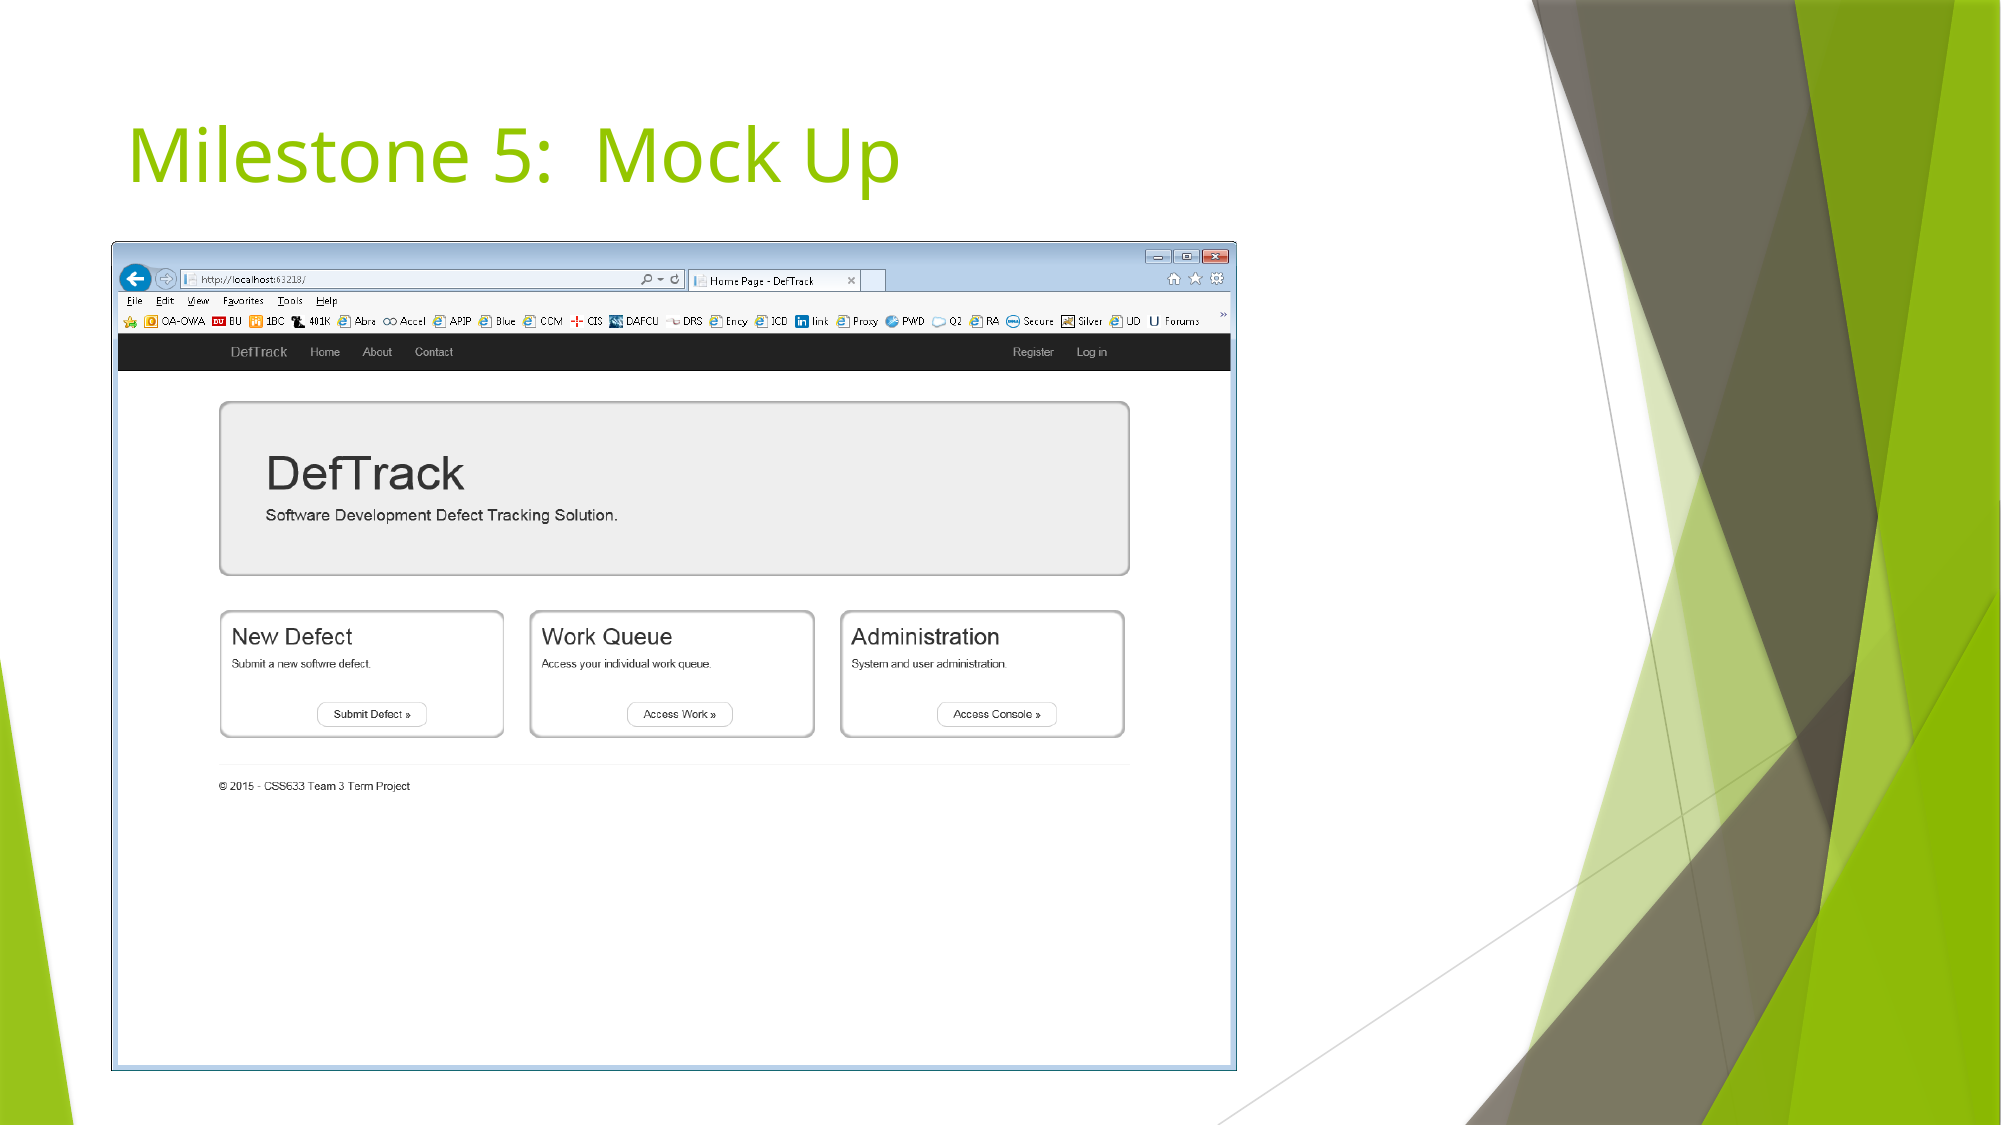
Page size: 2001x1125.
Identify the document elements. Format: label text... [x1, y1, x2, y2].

title Milestone 5: Mock Up [111, 99, 1522, 317]
picture [110, 241, 1237, 1072]
